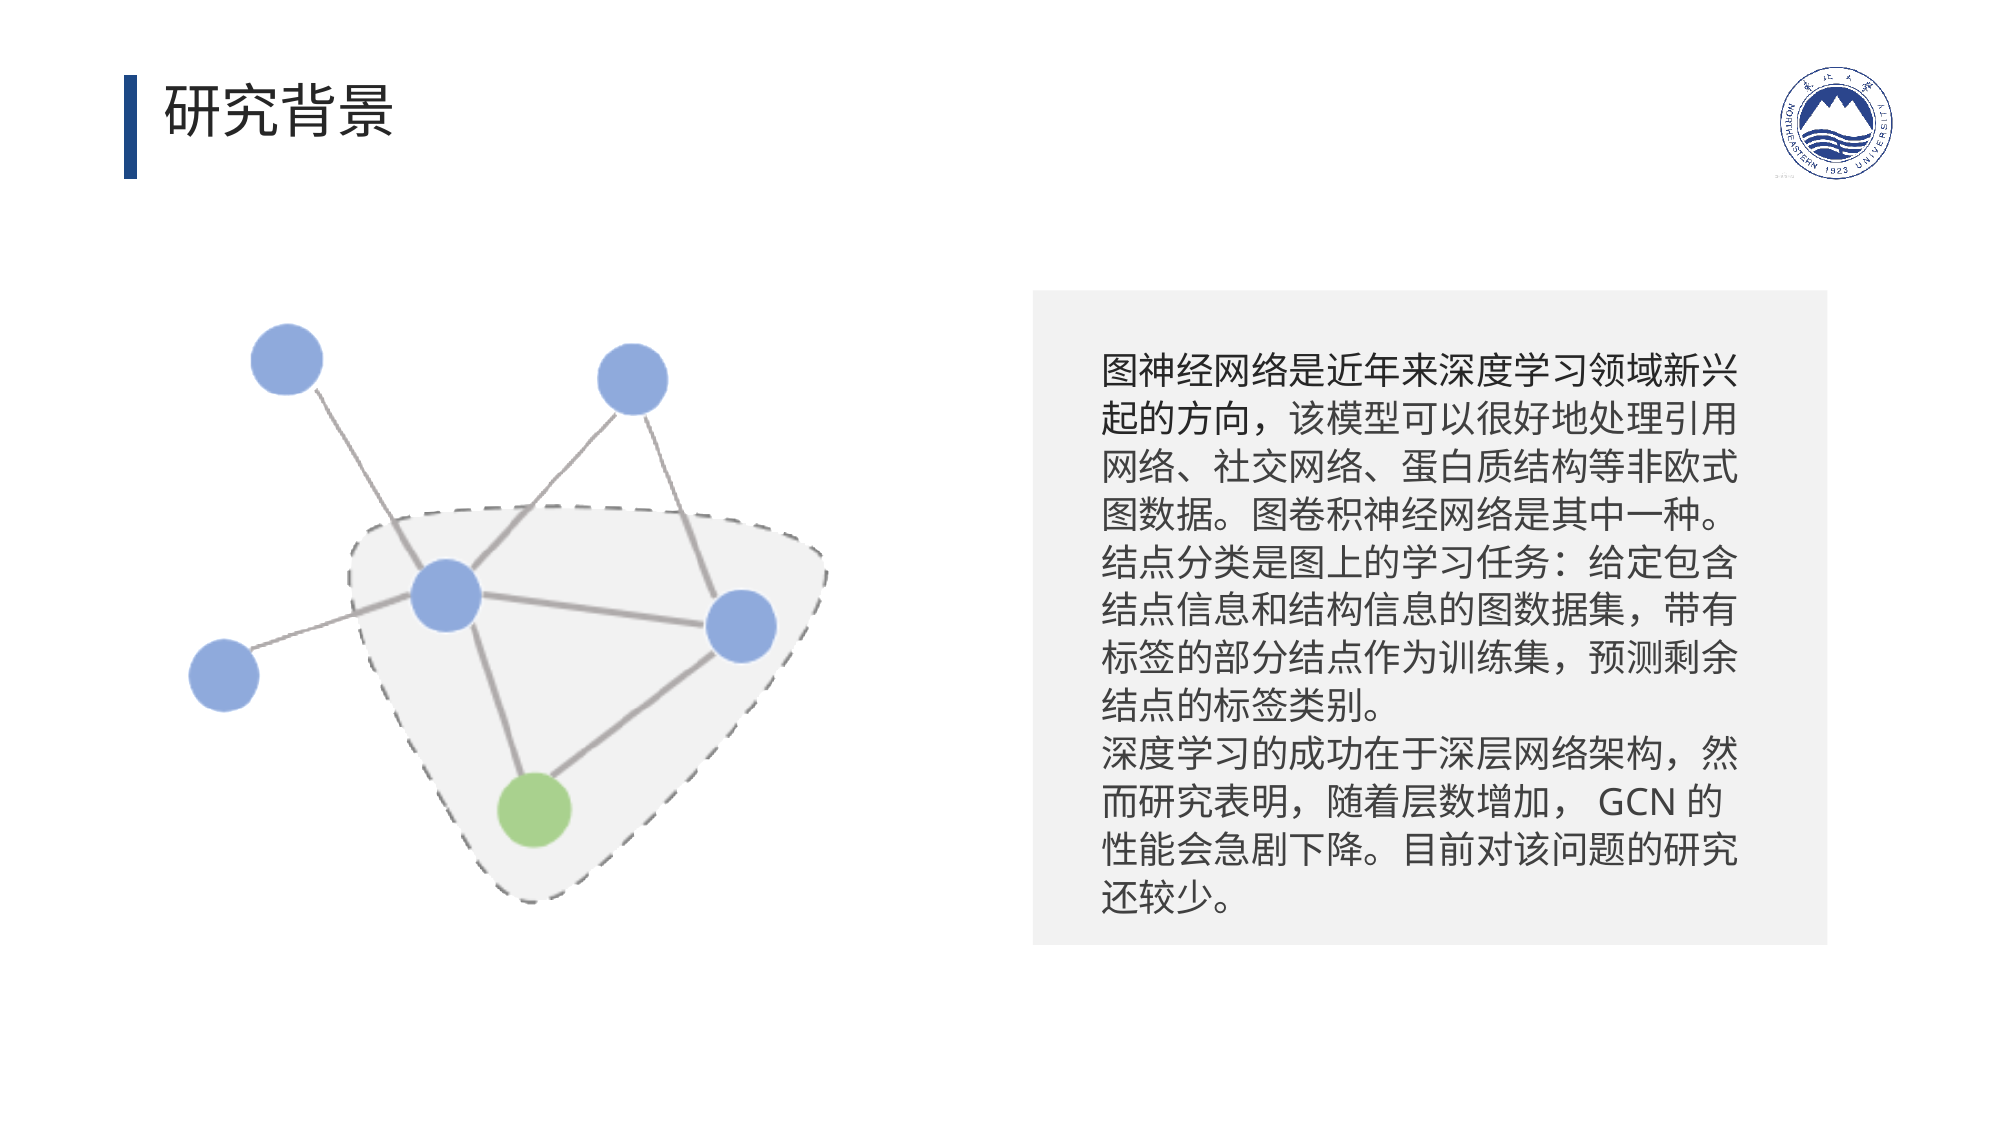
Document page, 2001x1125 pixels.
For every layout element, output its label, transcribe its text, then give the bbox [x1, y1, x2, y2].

text_box 图神经网络是近年来深度学习领域新兴起的方向，该模型可以很好地处理引用网络、社交网络、蛋白质结构等非欧式图数据。图卷积神经网络是其中一种。 结点分类是图上的学习任务：给定包含结点信息和结构信息的图数据集，带有标签的部分结点作为训练集，预测剩余结点的标签类别。 深度学习的成功在于深层网络架构，然而研究表明，随着层数增加，GCN的性能会急剧下降。目前对该问题的研究还较少。 [1086, 336, 1775, 1017]
picture [175, 275, 846, 945]
picture [1769, 59, 1904, 184]
text_box [1032, 289, 1828, 946]
text_box 研究背景 [148, 67, 565, 152]
